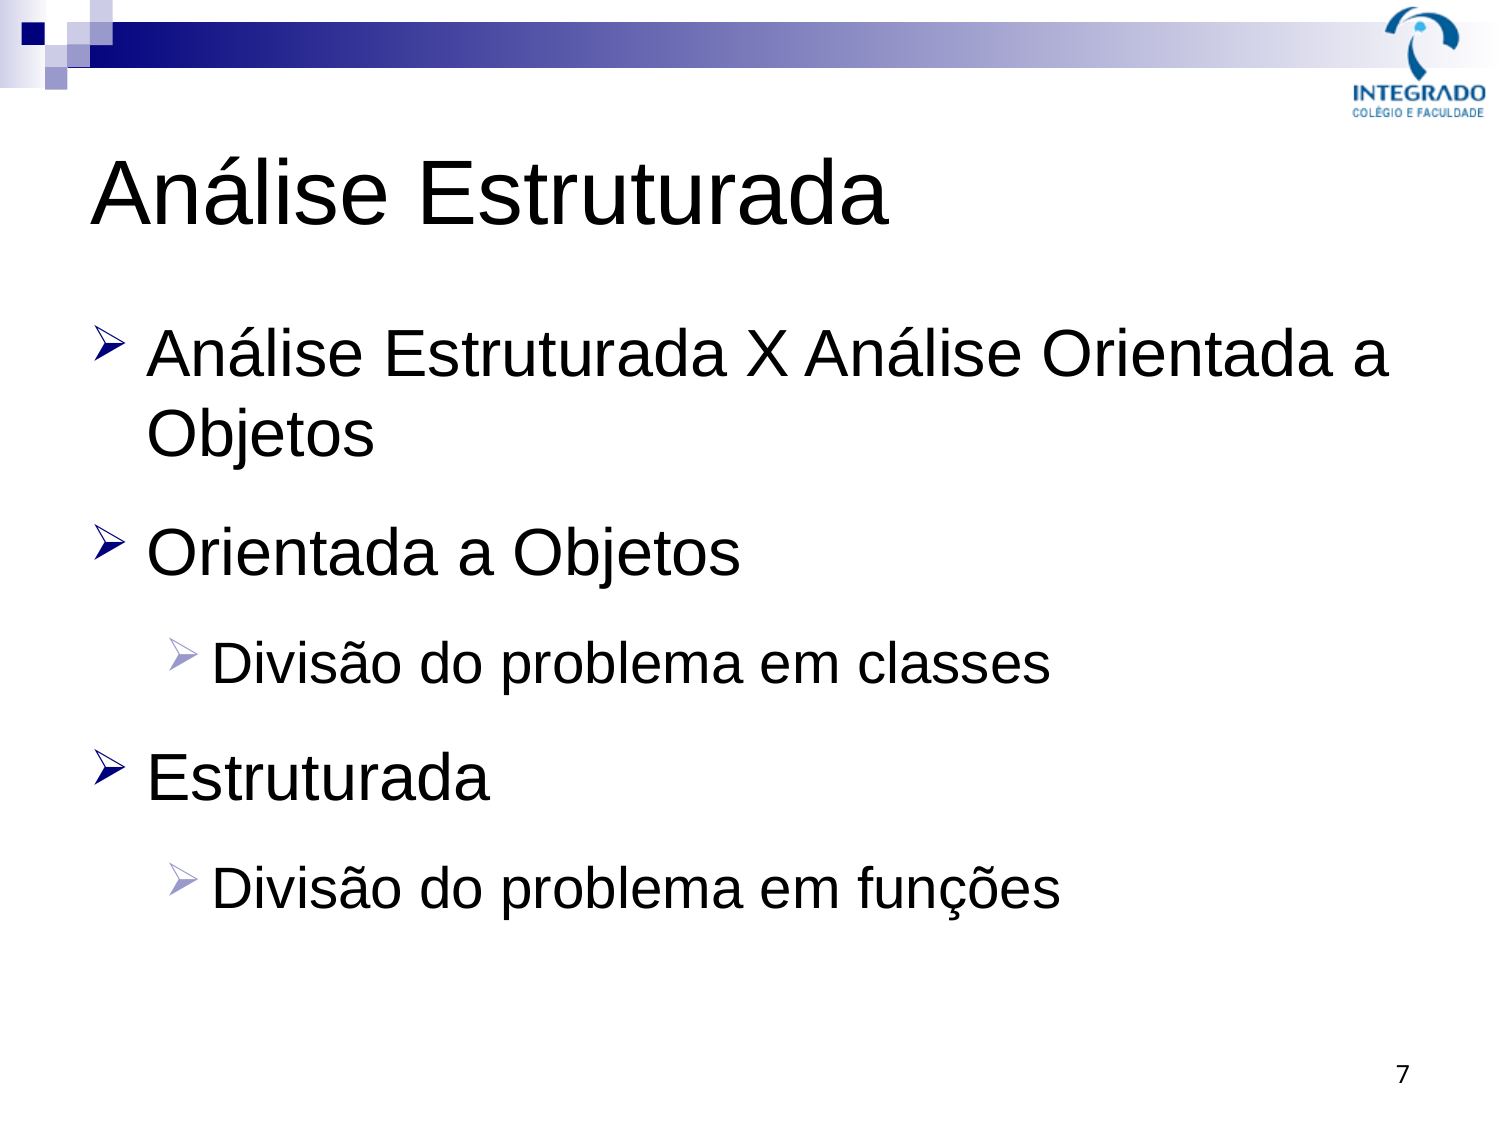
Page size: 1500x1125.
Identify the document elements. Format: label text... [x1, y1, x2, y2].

picture [1343, 0, 1500, 127]
title Análise Estruturada [75, 75, 1425, 300]
list Análise Estruturada X Análise Orientada a Objetos Orientada a Objetos Divisão do problema em classes Estruturada Divisão do problema em funções [75, 302, 1425, 1059]
slide_number 7 [1074, 1024, 1426, 1101]
